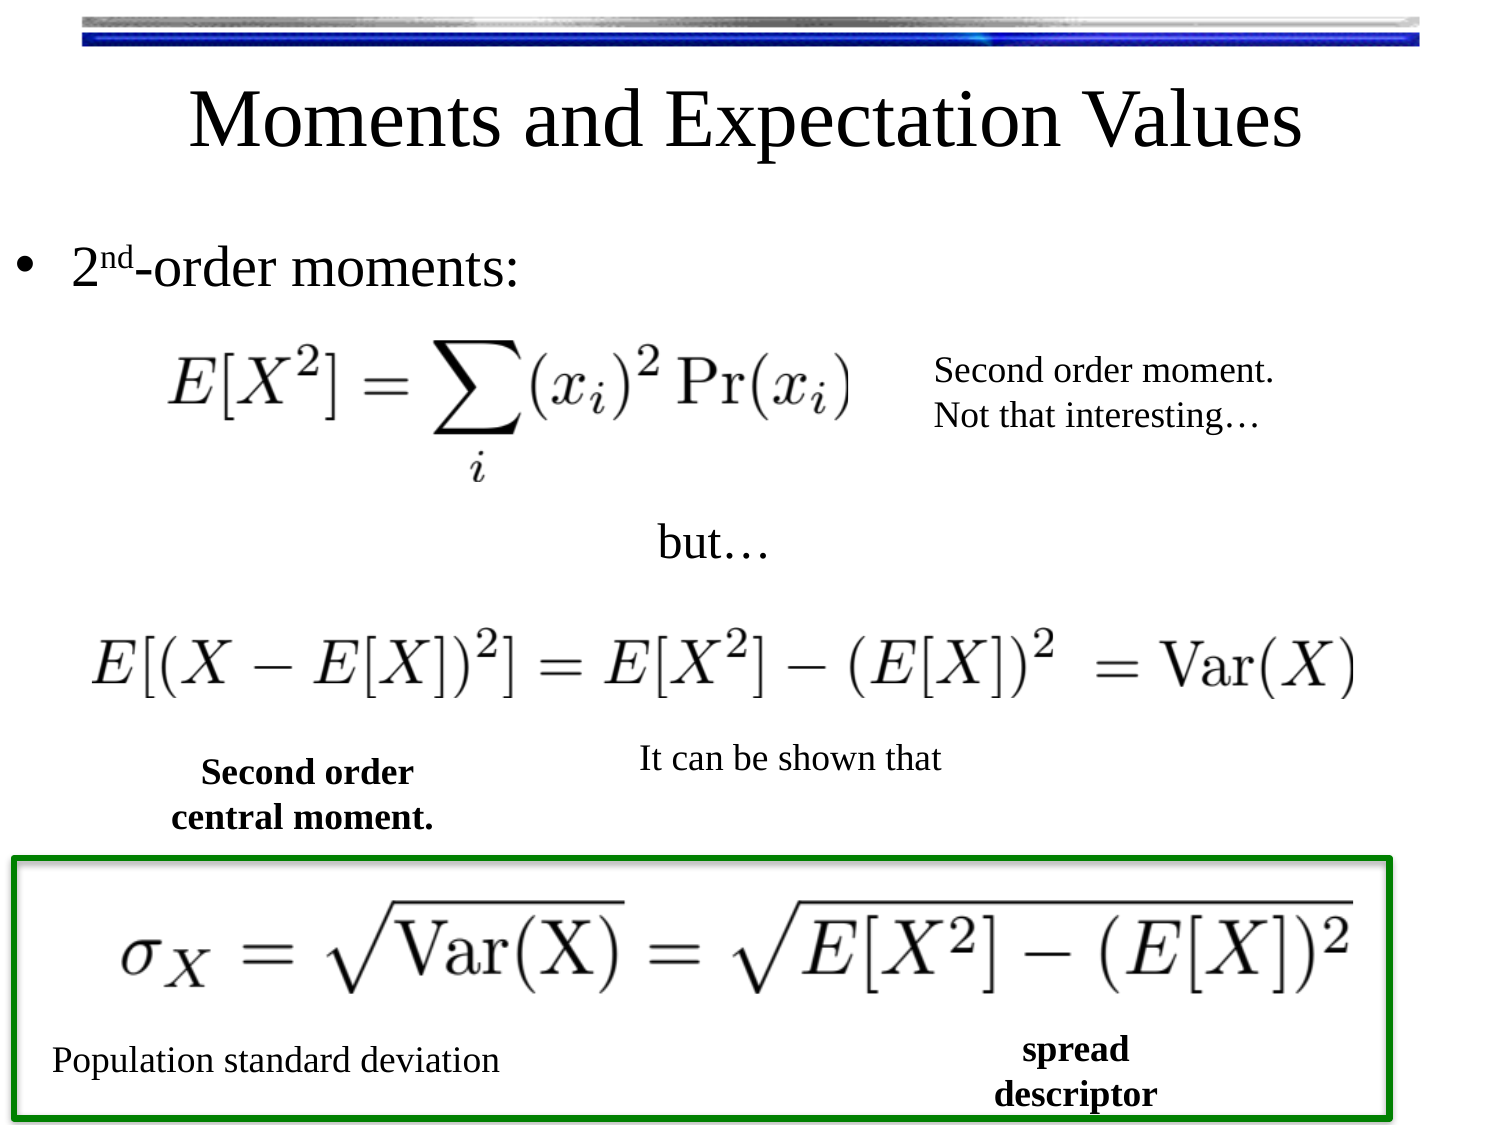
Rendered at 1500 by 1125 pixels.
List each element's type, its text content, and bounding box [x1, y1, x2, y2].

text_box 2nd-order moments: [0, 220, 1500, 306]
text_box Second order moment. Not that interesting… [918, 337, 1321, 443]
picture [1095, 635, 1354, 700]
text_box Second order central moment. [150, 739, 465, 845]
picture [166, 339, 849, 482]
picture [91, 626, 1054, 720]
text_box Moments and Expectation Values [0, 45, 1494, 189]
picture [119, 899, 1354, 994]
text_box [13, 857, 1390, 1119]
text_box It can be shown that [624, 728, 974, 786]
picture [79, 12, 1426, 52]
text_box but… [642, 500, 808, 576]
